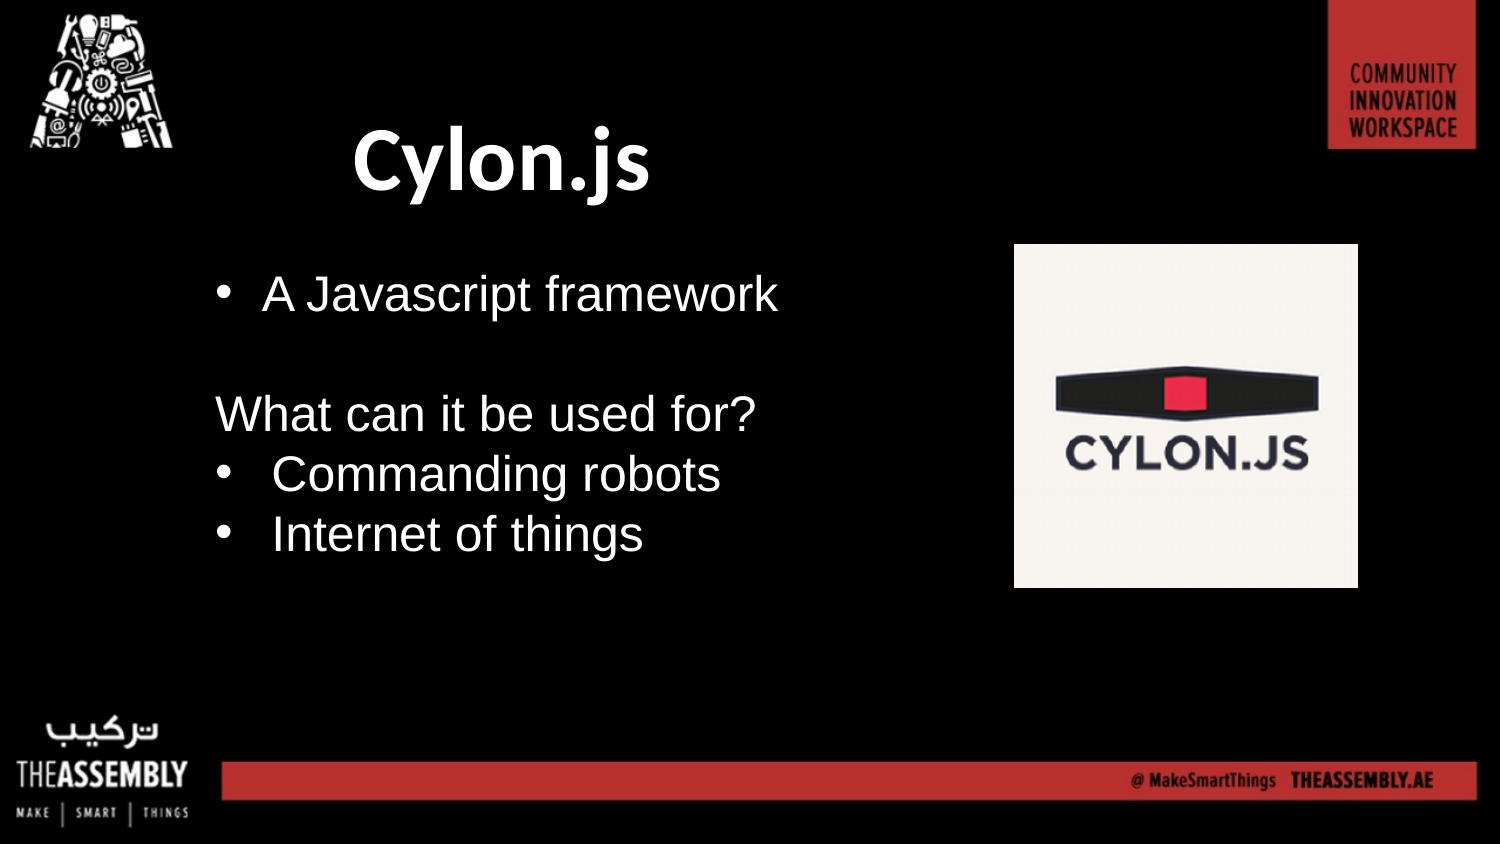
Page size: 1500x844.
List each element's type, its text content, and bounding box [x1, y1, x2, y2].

title Cylon.js [213, 63, 792, 245]
text_box A Javascript framework What can it be used for? Commanding robots Internet of things [200, 254, 1015, 689]
picture [0, 0, 1500, 844]
